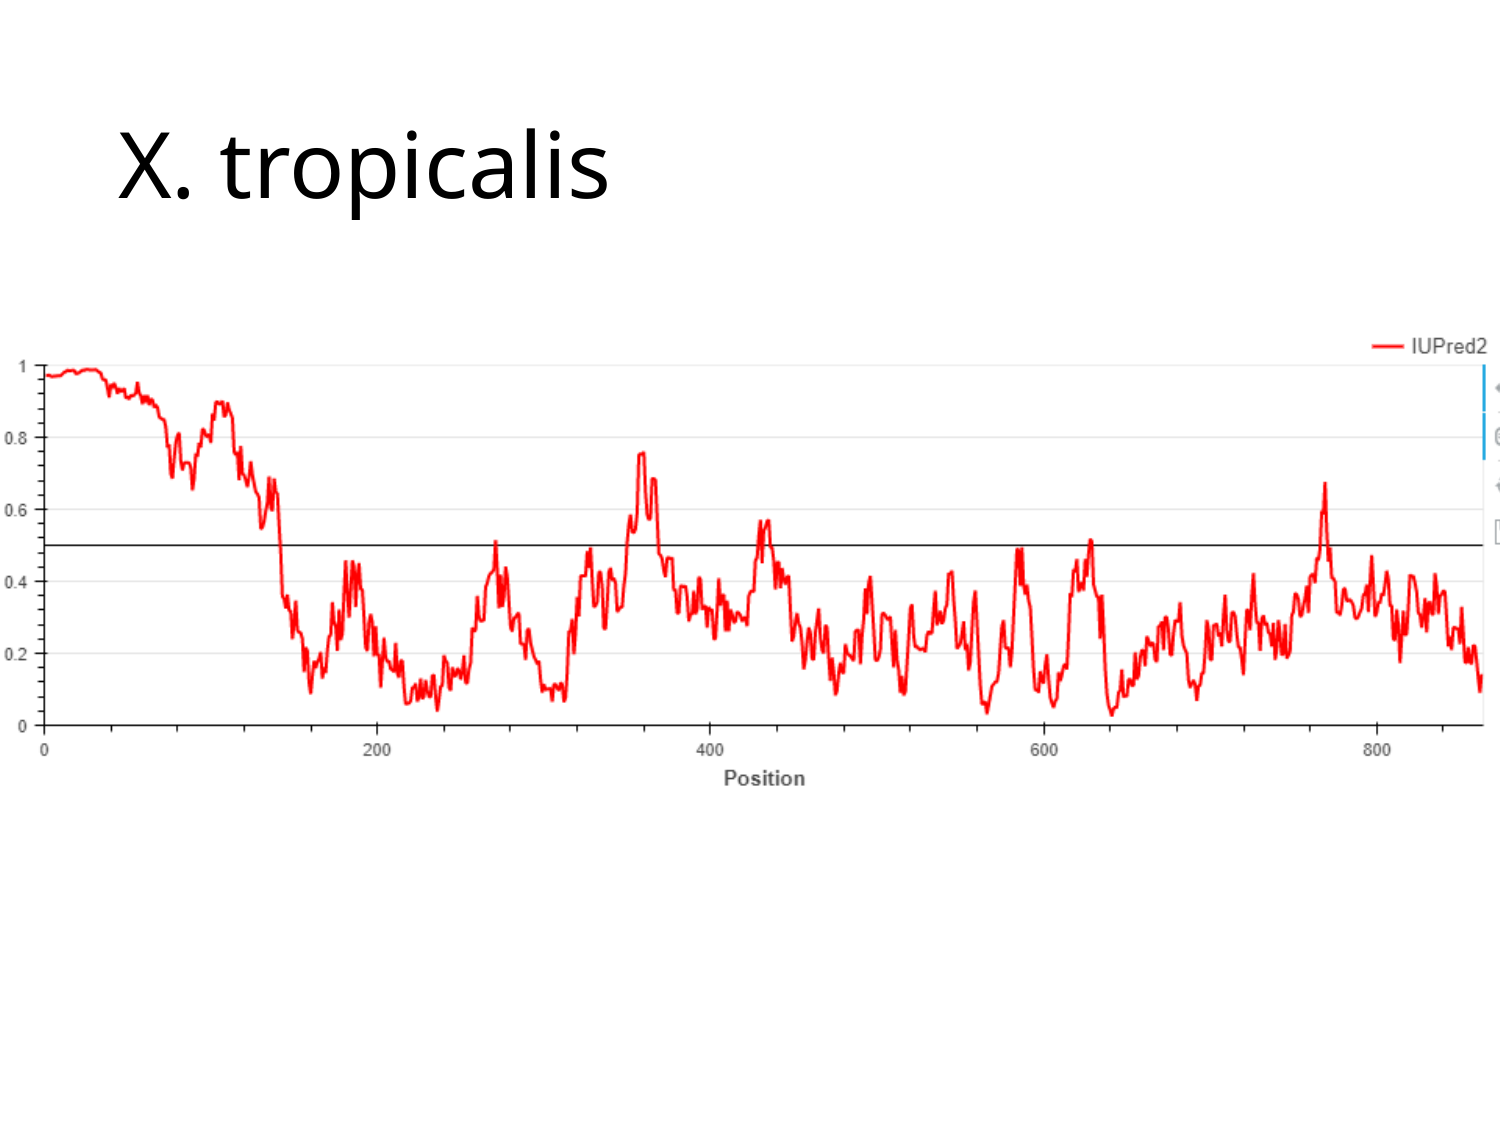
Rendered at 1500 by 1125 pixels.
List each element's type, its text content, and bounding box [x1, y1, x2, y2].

picture [0, 335, 1500, 790]
title X. tropicalis [103, 59, 1397, 278]
